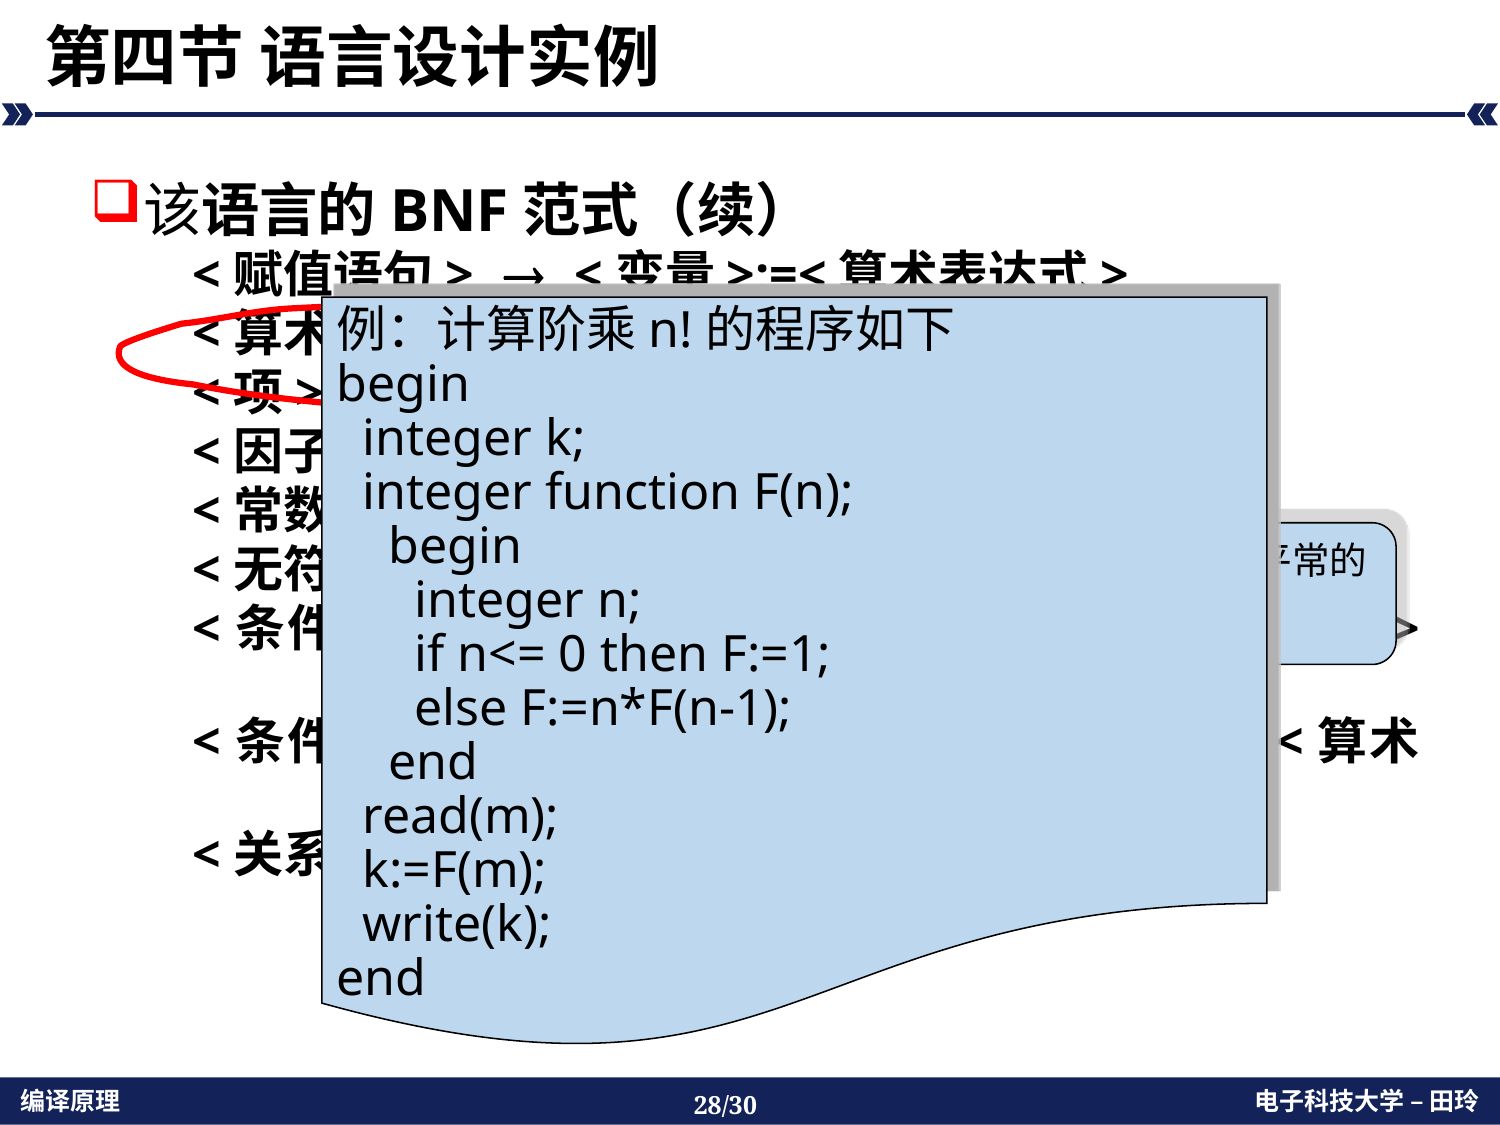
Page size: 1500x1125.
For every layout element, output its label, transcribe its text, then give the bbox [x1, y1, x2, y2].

title 第四节 语言设计实例 [29, 8, 1471, 104]
text_box 只支持减法和乘法（-,*)，符合平常的优先级 [1280, 522, 1397, 665]
text_box [118, 306, 321, 403]
text_box 该语言的BNF范式（续） <赋值语句>  <变量>:=<算术表达式> <算术表达式>  <算术表达式>-<项>|<项> <项>  <项>*<因子>|<因子> <因子>  <变量>|<常数>|<函数> <常数>  <无符号整数> <无符号整数>  <数字>|<无符号整数><数字> <条件语句>  if <条件表达式> then <执行语句> else <执行语句> <条件表达式>  <算术表达式><关系算符><算术表达式> <关系算符>  <|<=|>|>=|=|<> [37, 141, 1473, 923]
text_box 例：计算阶乘n!的程序如下 begin integer k; integer function F(n); begin integer n; if n<= 0 then F:=1; else F:=n*F(n-1); end read(m); k:=F(m); write(k); end [321, 297, 1267, 1044]
